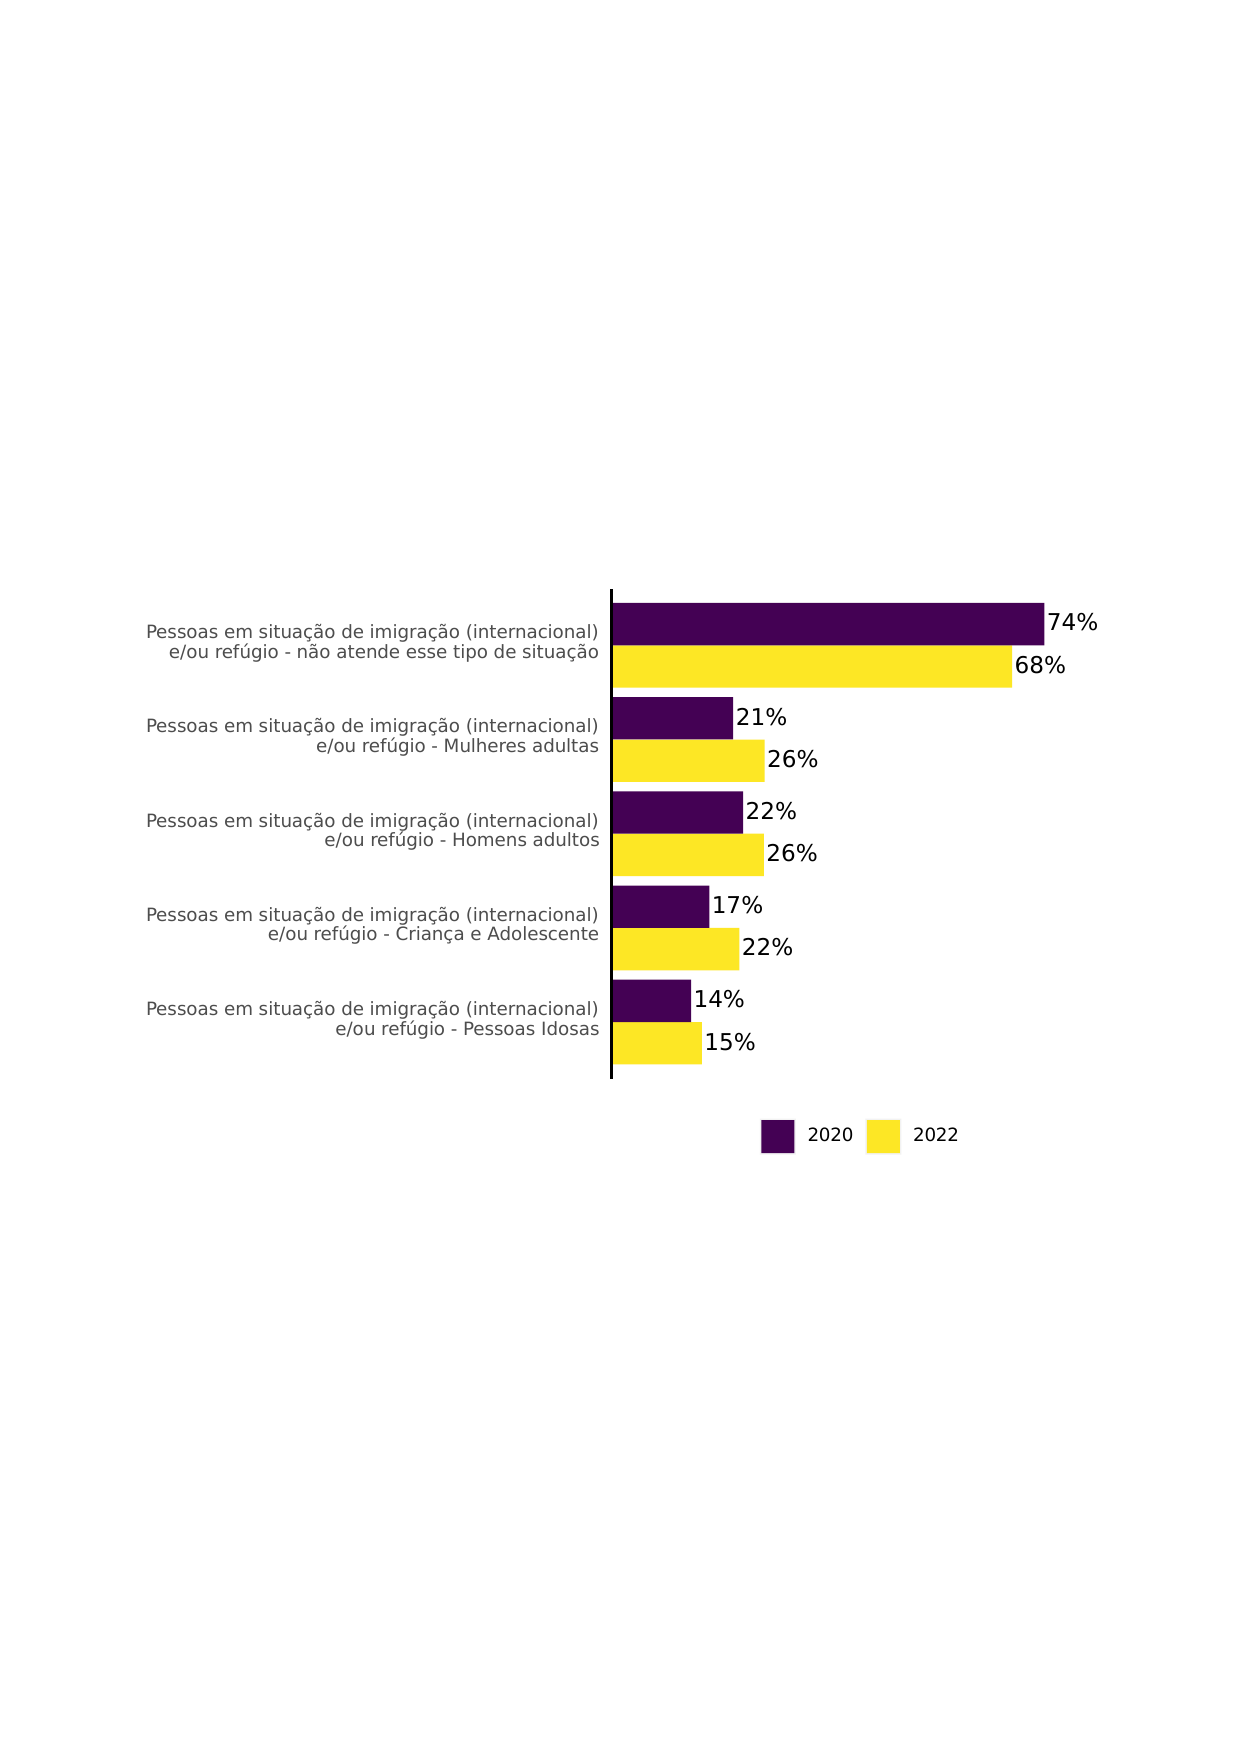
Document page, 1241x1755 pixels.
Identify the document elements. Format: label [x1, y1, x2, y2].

text_box [132, 577, 1108, 1178]
